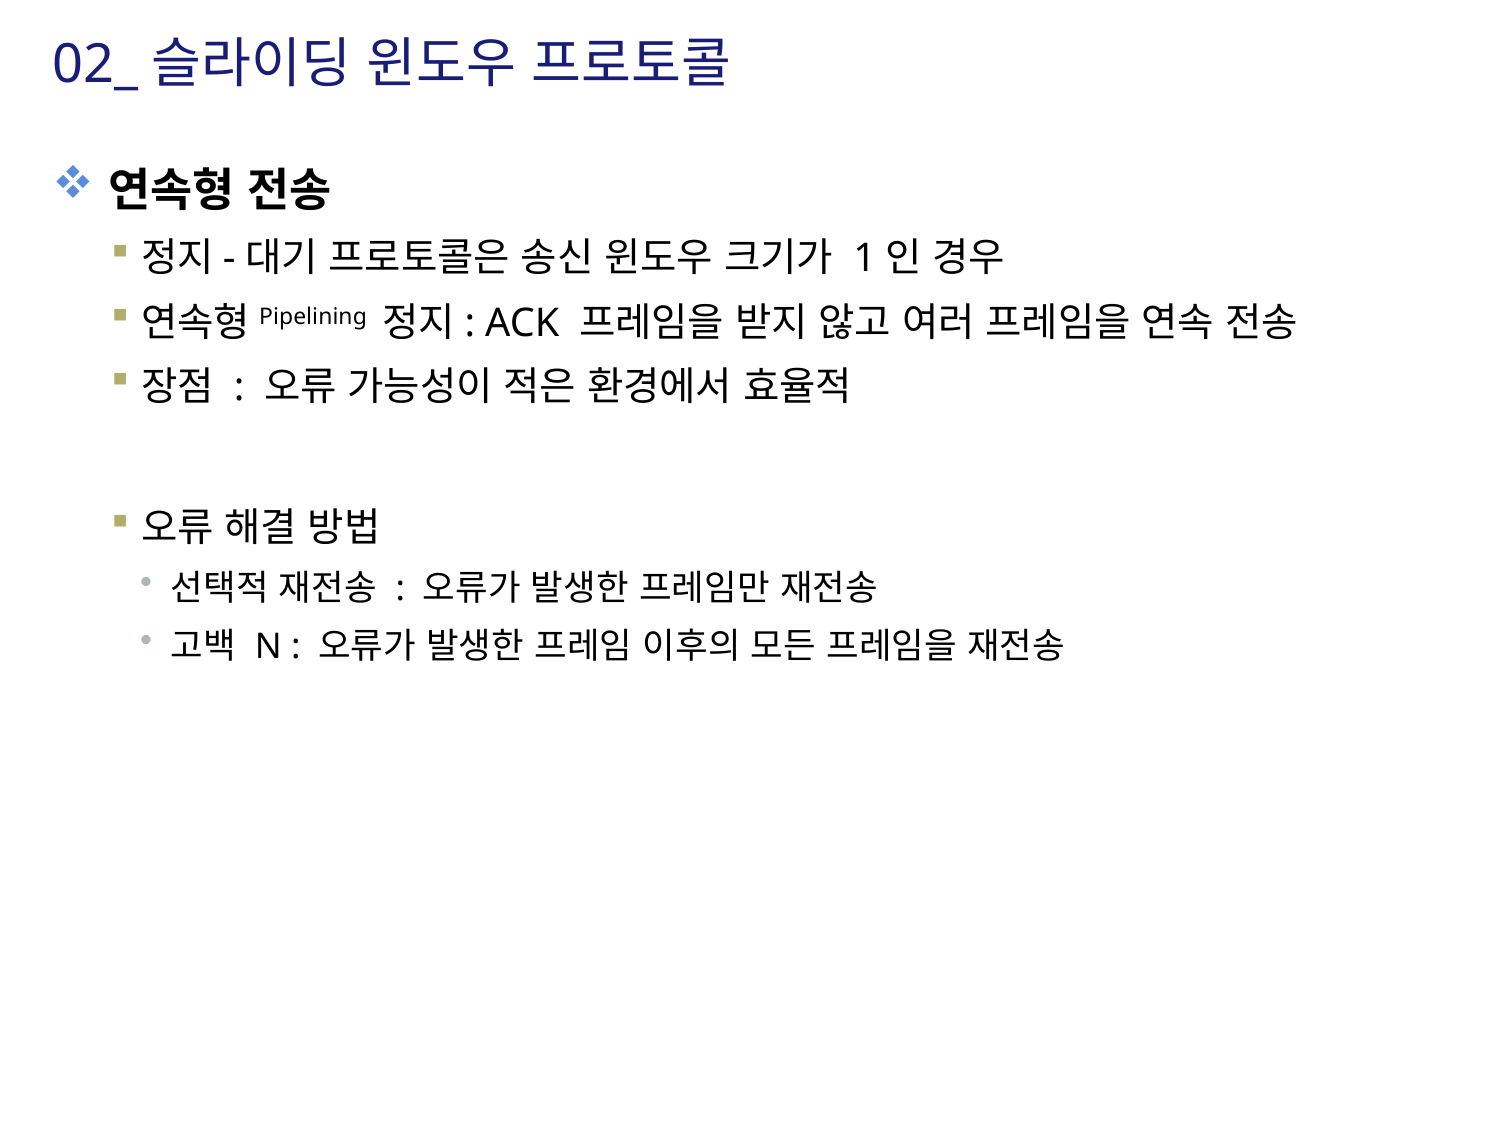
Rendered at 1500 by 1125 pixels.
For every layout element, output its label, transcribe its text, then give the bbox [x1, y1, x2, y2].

list 연속형 전송 정지-대기 프로토콜은 송신 윈도우 크기가 1인 경우 연속형Pipelining 정지: ACK 프레임을 받지 않고 여러 프레임을 연속 전송 장점 : 오류 가능성이 적은 환경에서 효율적 오류 해결 방법 선택적 재전송 : 오류가 발생한 프레임만 재전송 고백 N : 오류가 발생한 프레임 이후의 모든 프레임을 재전송 [37, 152, 1463, 1091]
title 02_슬라이딩 윈도우 프로토콜 [37, 13, 1278, 109]
